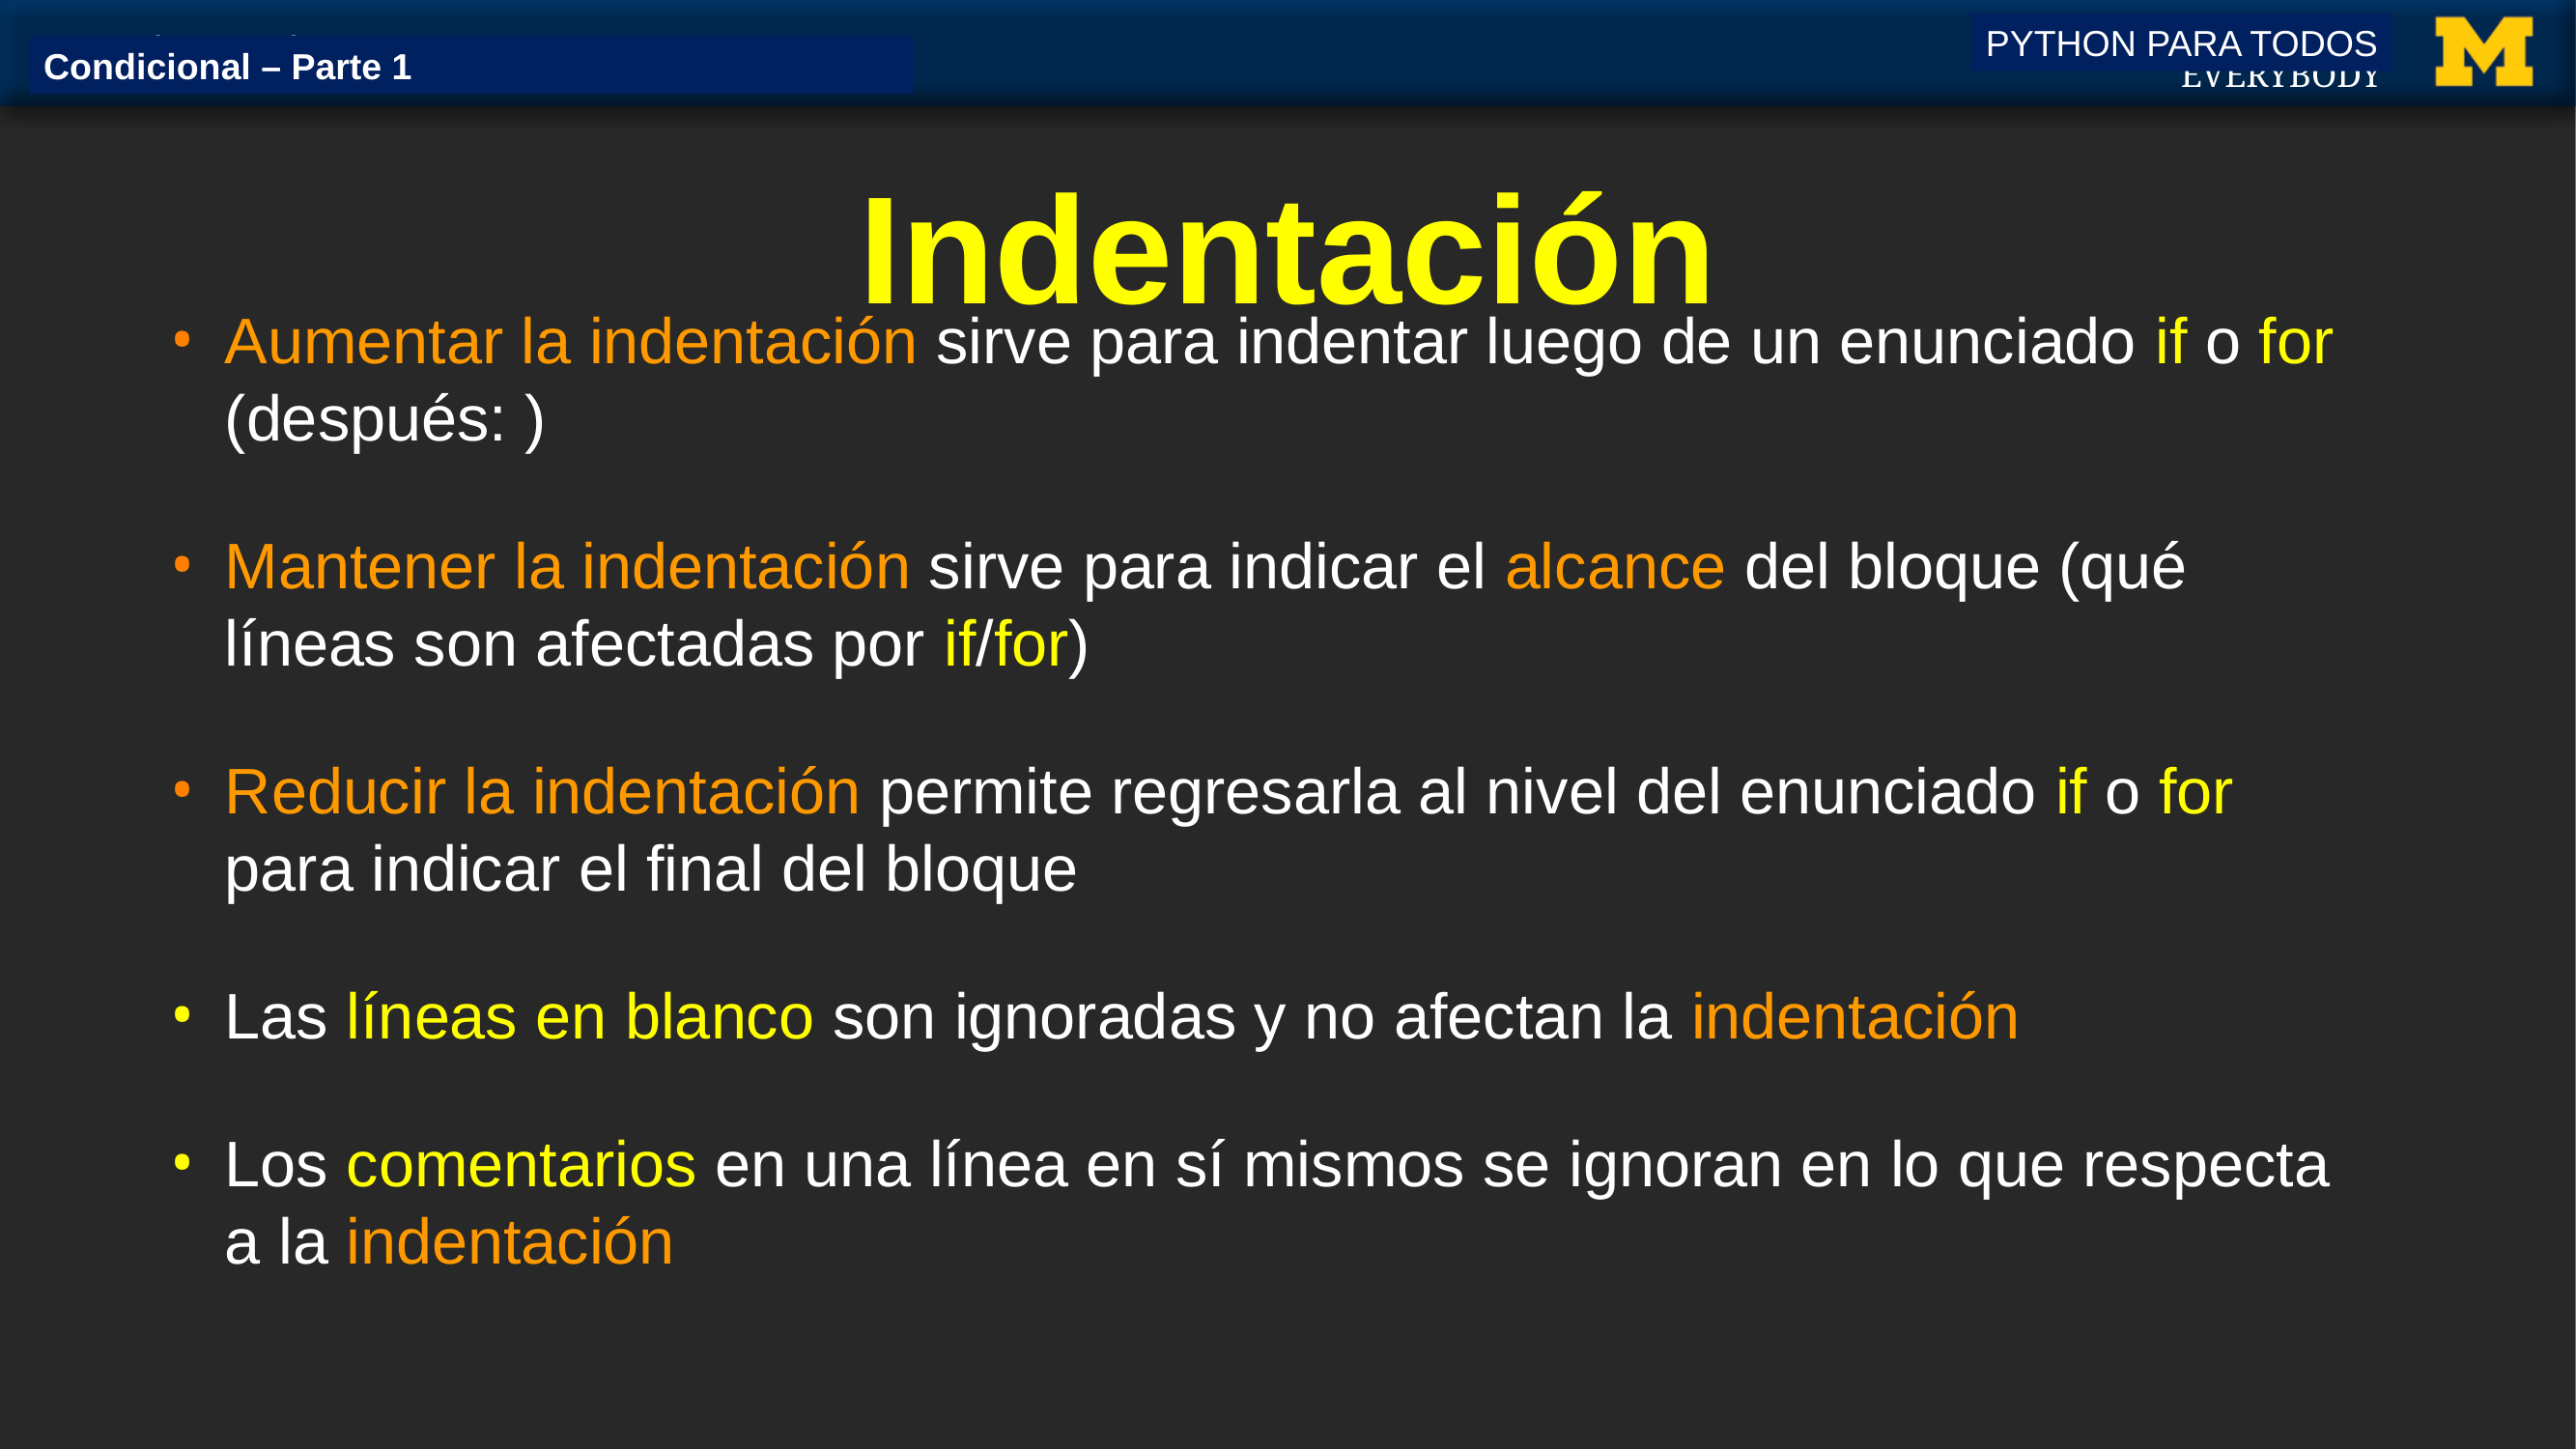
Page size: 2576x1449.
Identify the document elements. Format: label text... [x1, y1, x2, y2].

picture [0, 0, 2576, 1449]
text_box Condicional – Parte 1 [29, 36, 914, 94]
text_box PYTHON PARA TODOS [1971, 13, 2393, 71]
list Aumentar la indentación sirve para indentar luego de un enunciado if o for (después: ) Mantener la indentación sirve para indicar el alcance del bloque (qué líneas son afectadas por if/for) Reducir la indentación permite regresarla al nivel del enunciado if o for para indicar el final del bloque Las líneas en blanco son ignoradas y no afectan la indentación Los comentarios en una línea en sí mismos se ignoran en lo que respecta a la indentación [99, 341, 2362, 1236]
title Indentación [99, 143, 2476, 342]
